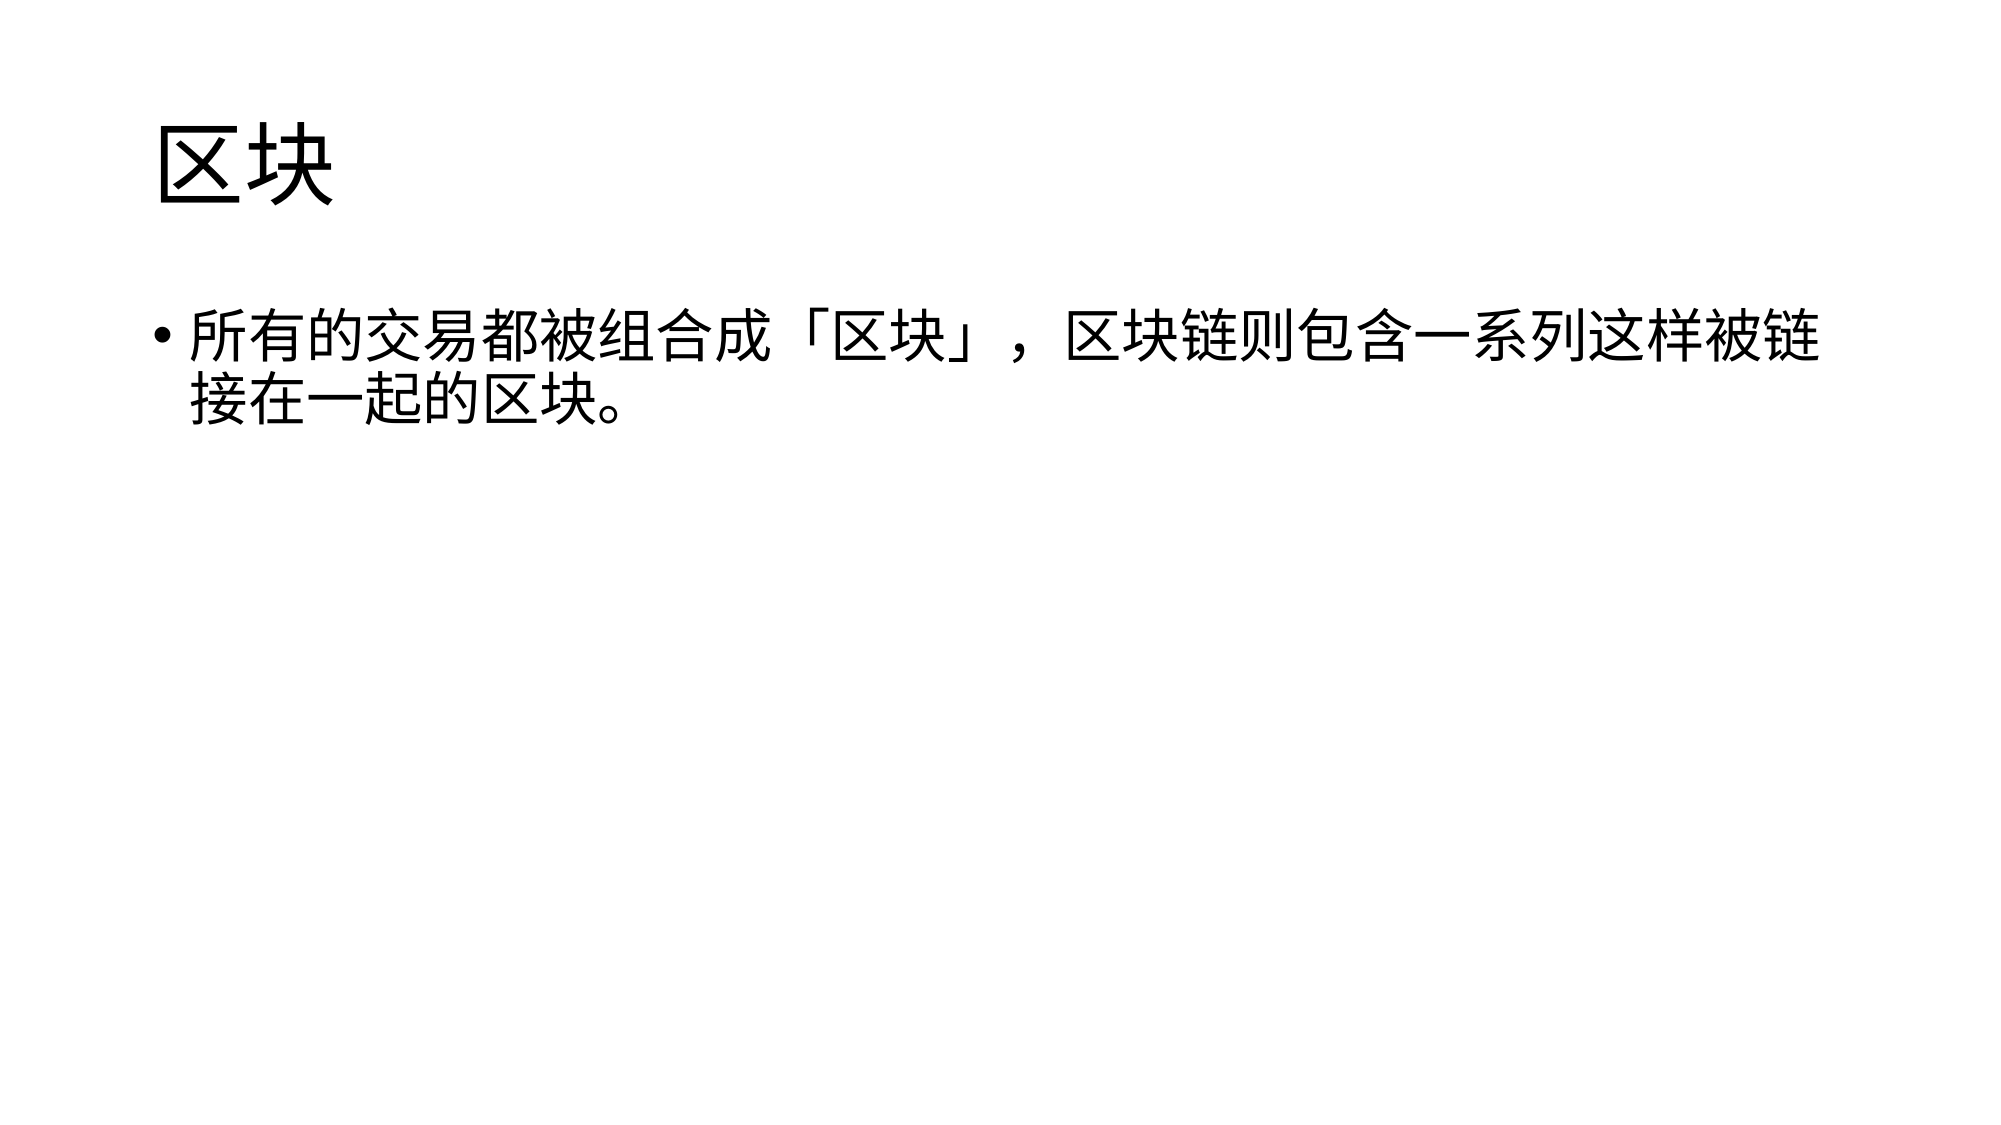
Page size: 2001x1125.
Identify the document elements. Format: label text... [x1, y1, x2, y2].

title 区块 [137, 59, 1863, 278]
list 所有的交易都被组合成「区块」，区块链则包含一系列这样被链接在一起的区块。 [137, 299, 1863, 1014]
